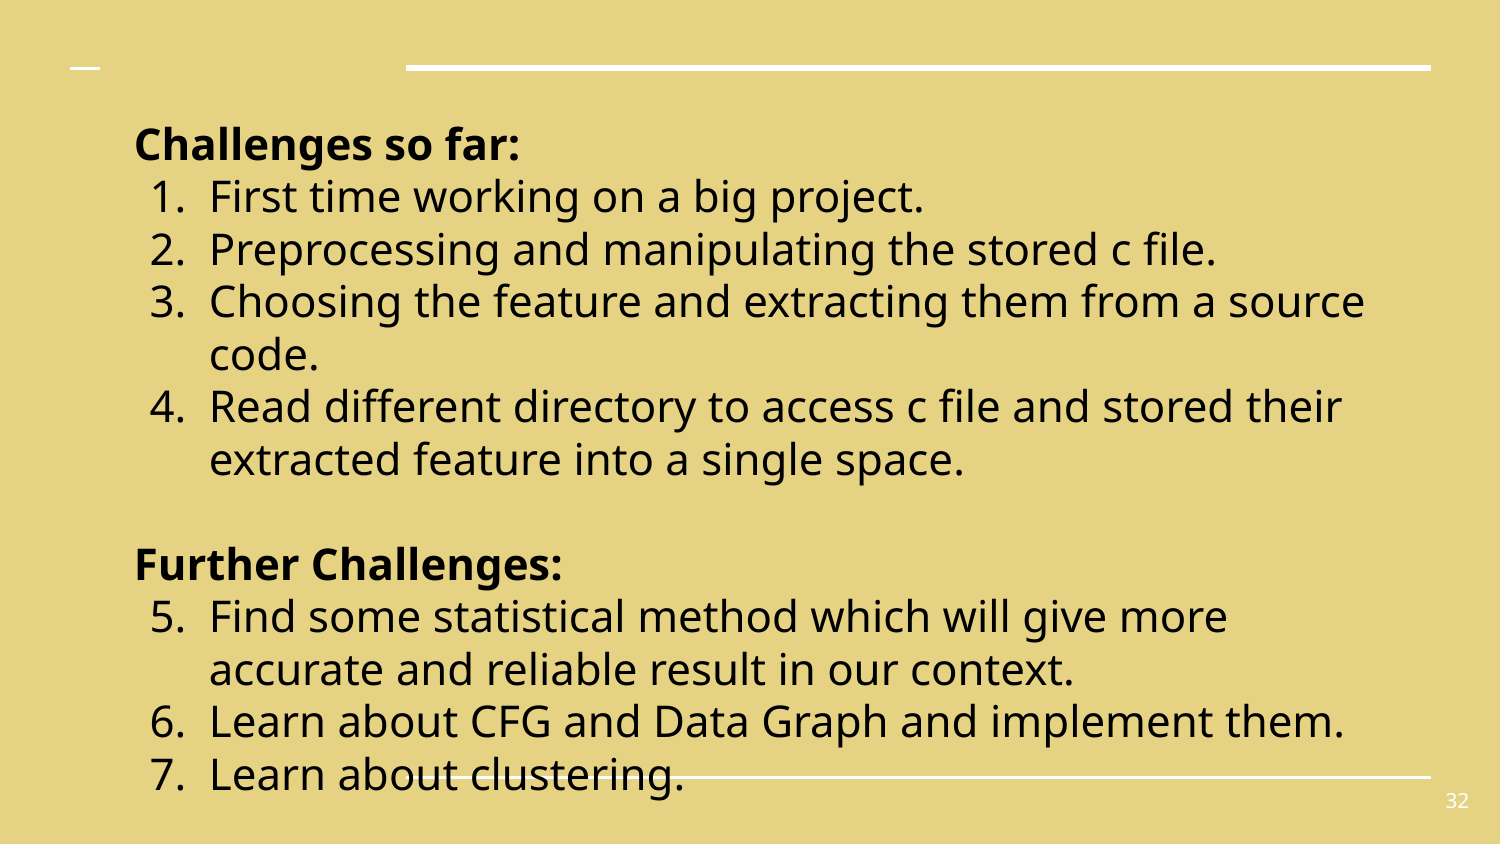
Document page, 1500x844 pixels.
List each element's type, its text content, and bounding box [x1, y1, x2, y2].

text_box Challenges so far: First time working on a big project. Preprocessing and manipulating the stored c file. Choosing the feature and extracting them from a source code. Read different directory to access c file and stored their extracted feature into a single space. Further Challenges: Find some statistical method which will give more accurate and reliable result in our context. Learn about CFG and Data Graph and implement them. Learn about clustering. [118, 101, 1422, 815]
slide_number ‹#› [1394, 769, 1484, 834]
